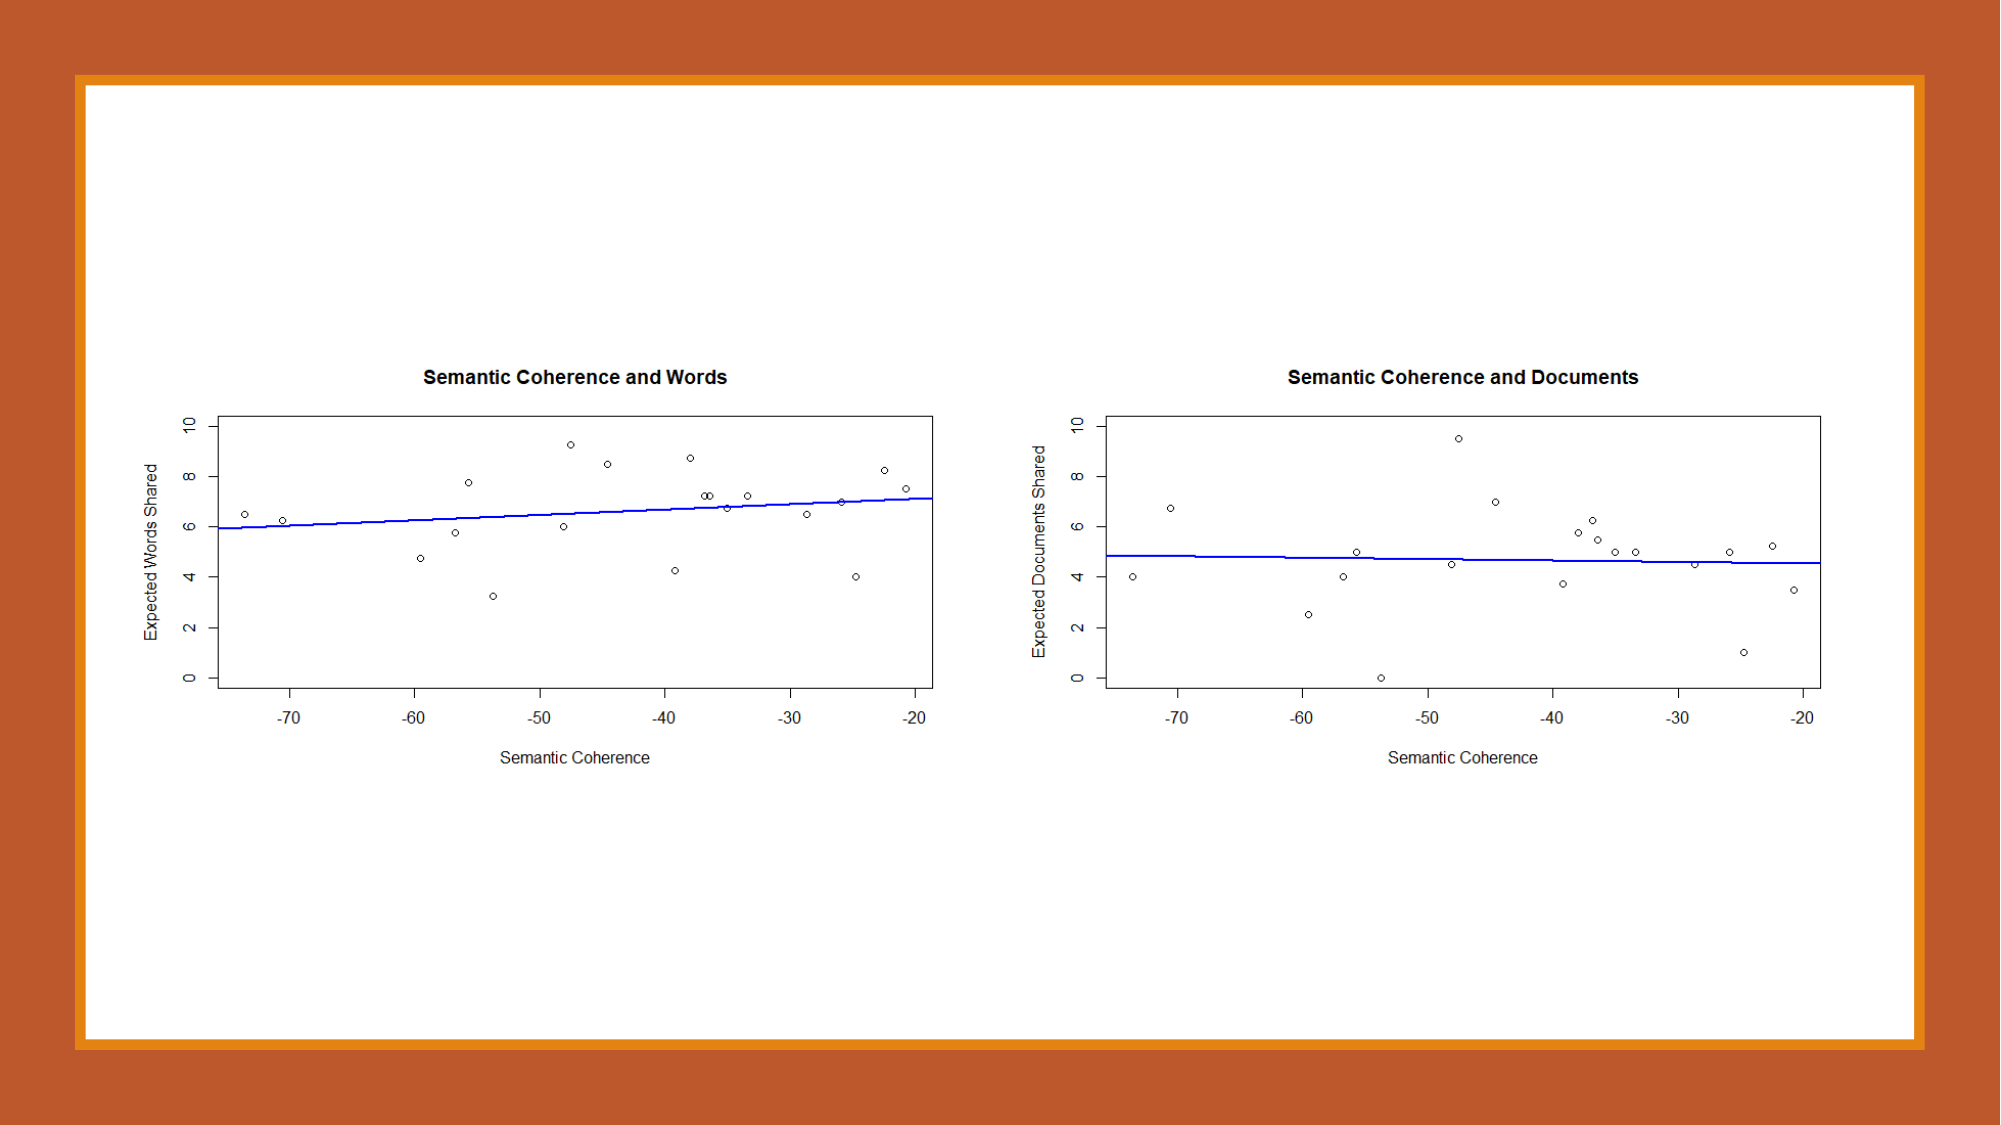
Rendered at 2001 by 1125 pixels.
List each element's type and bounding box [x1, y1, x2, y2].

text_box [0, 0, 2000, 1125]
text_box [84, 84, 1916, 1041]
picture [1025, 336, 1862, 789]
text_box [74, 74, 1926, 1051]
picture [137, 336, 975, 789]
